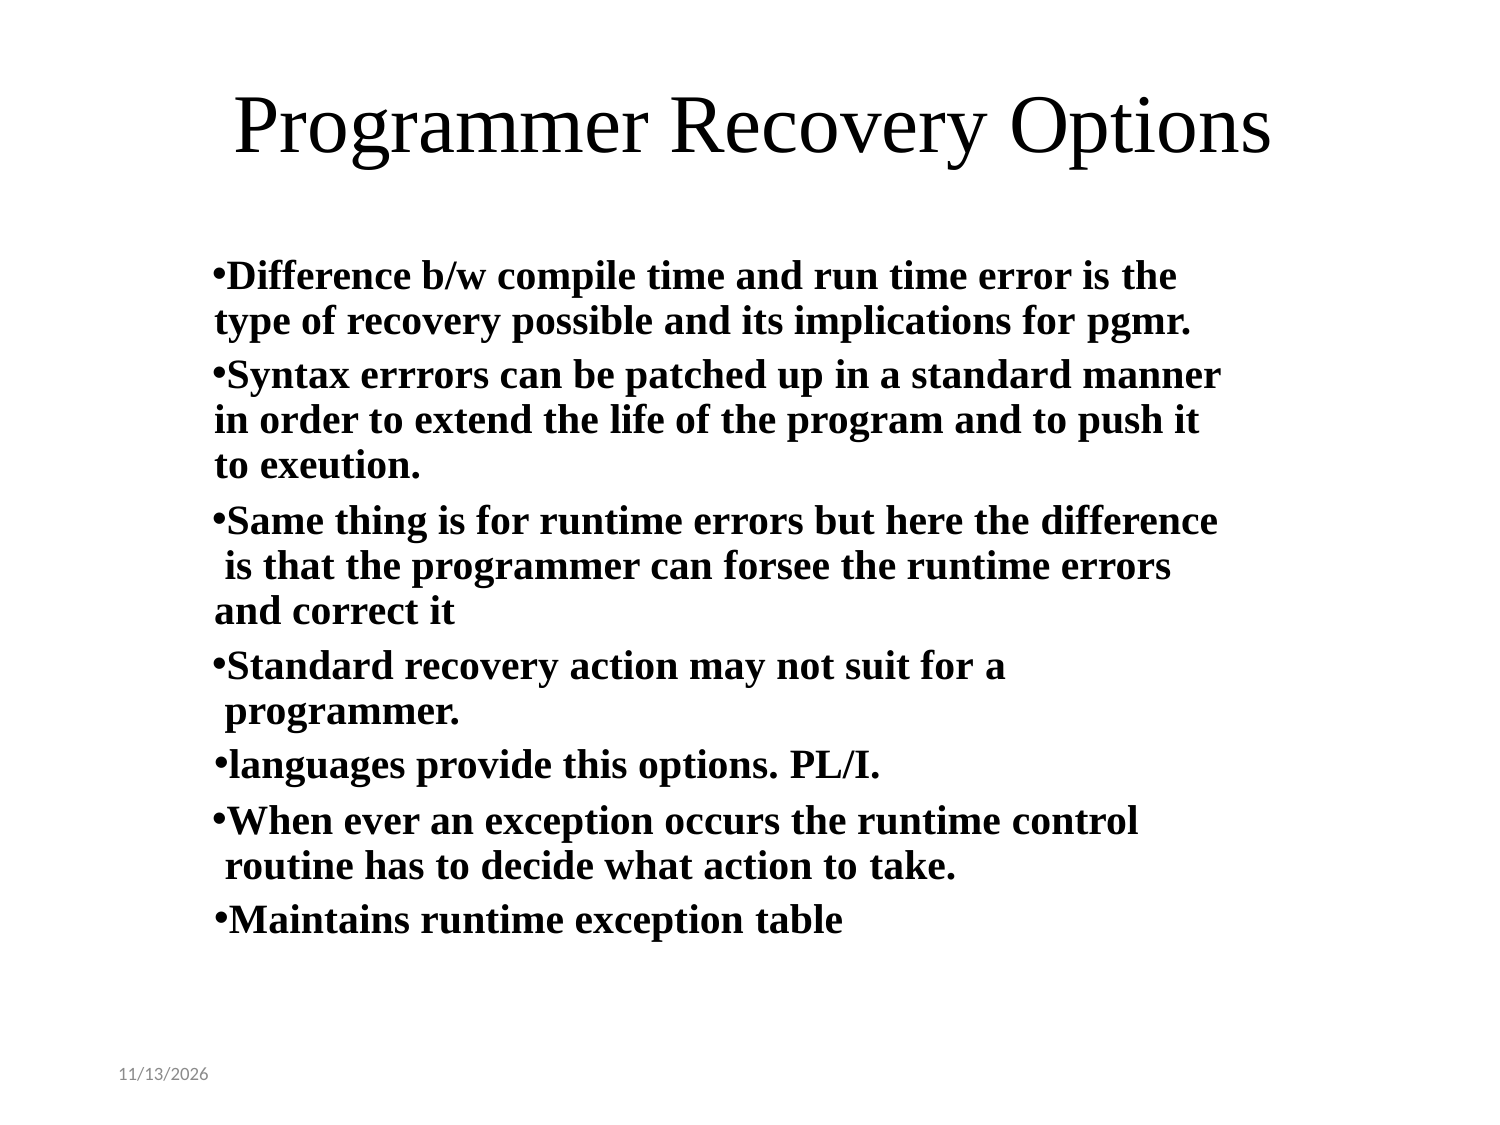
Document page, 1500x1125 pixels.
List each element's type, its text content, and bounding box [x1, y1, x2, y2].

text_box Difference b/w compile time and run time error is the type of recovery possible and its implications for pgmr. Syntax errrors can be patched up in a standard manner in order to extend the life of the program and to push it to exeution. Same thing is for runtime errors but here the difference is that the programmer can forsee the runtime errors and correct it Standard recovery action may not suit for a programmer. languages provide this options. PL/I. When ever an exception occurs the runtime control routine has to decide what action to take. Maintains runtime exception table [212, 245, 1233, 943]
title Programmer Recovery Options [231, 22, 1278, 213]
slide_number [103, 1042, 441, 1103]
